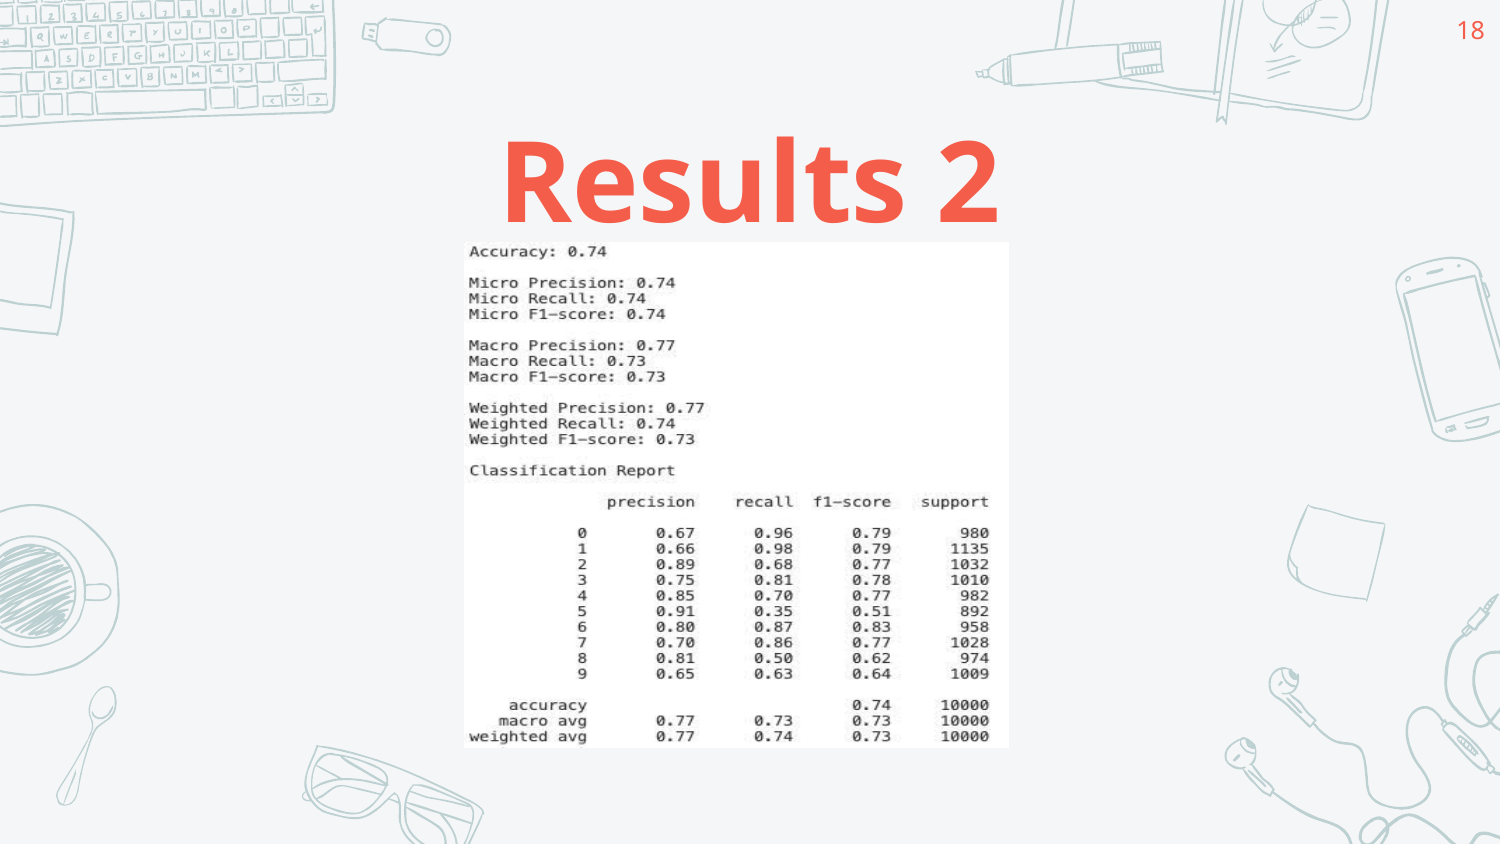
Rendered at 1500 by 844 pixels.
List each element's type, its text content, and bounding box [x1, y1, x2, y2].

title Results 2 [172, 164, 1328, 261]
slide_number 18 [1435, 0, 1500, 53]
picture [464, 242, 1009, 749]
